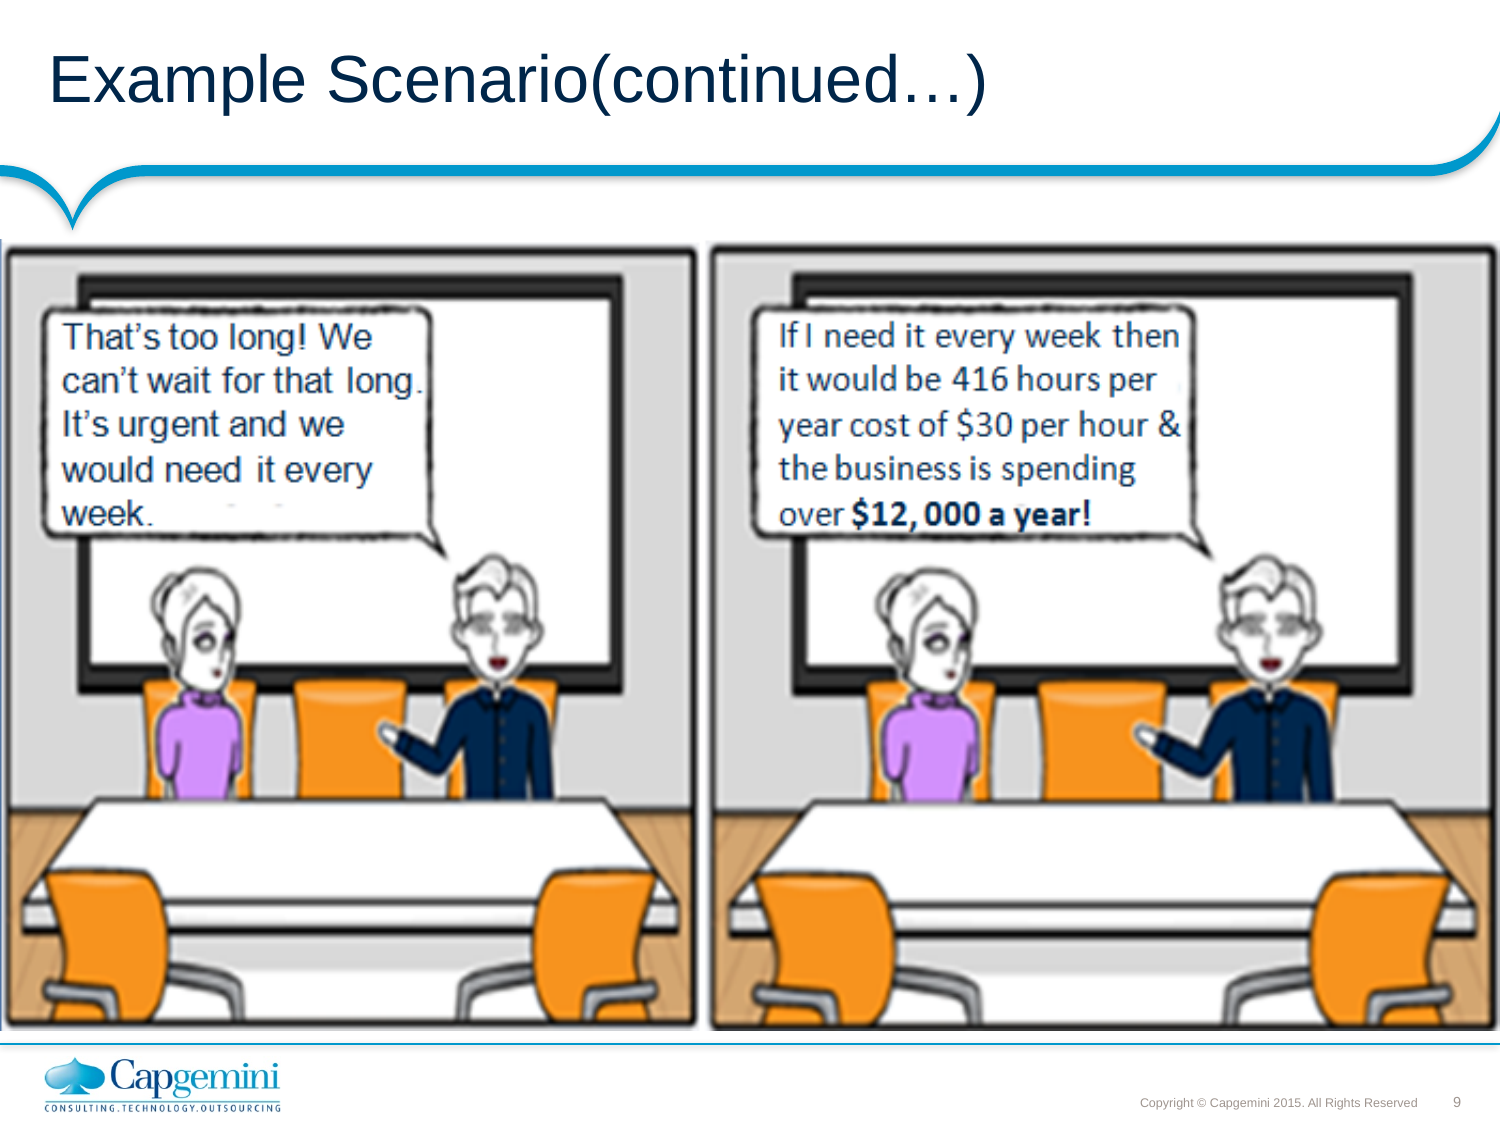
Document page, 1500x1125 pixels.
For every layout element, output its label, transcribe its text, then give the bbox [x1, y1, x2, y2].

picture [0, 239, 1500, 1031]
picture [44, 1056, 281, 1113]
title Example Scenario(continued…) [0, 0, 1500, 165]
